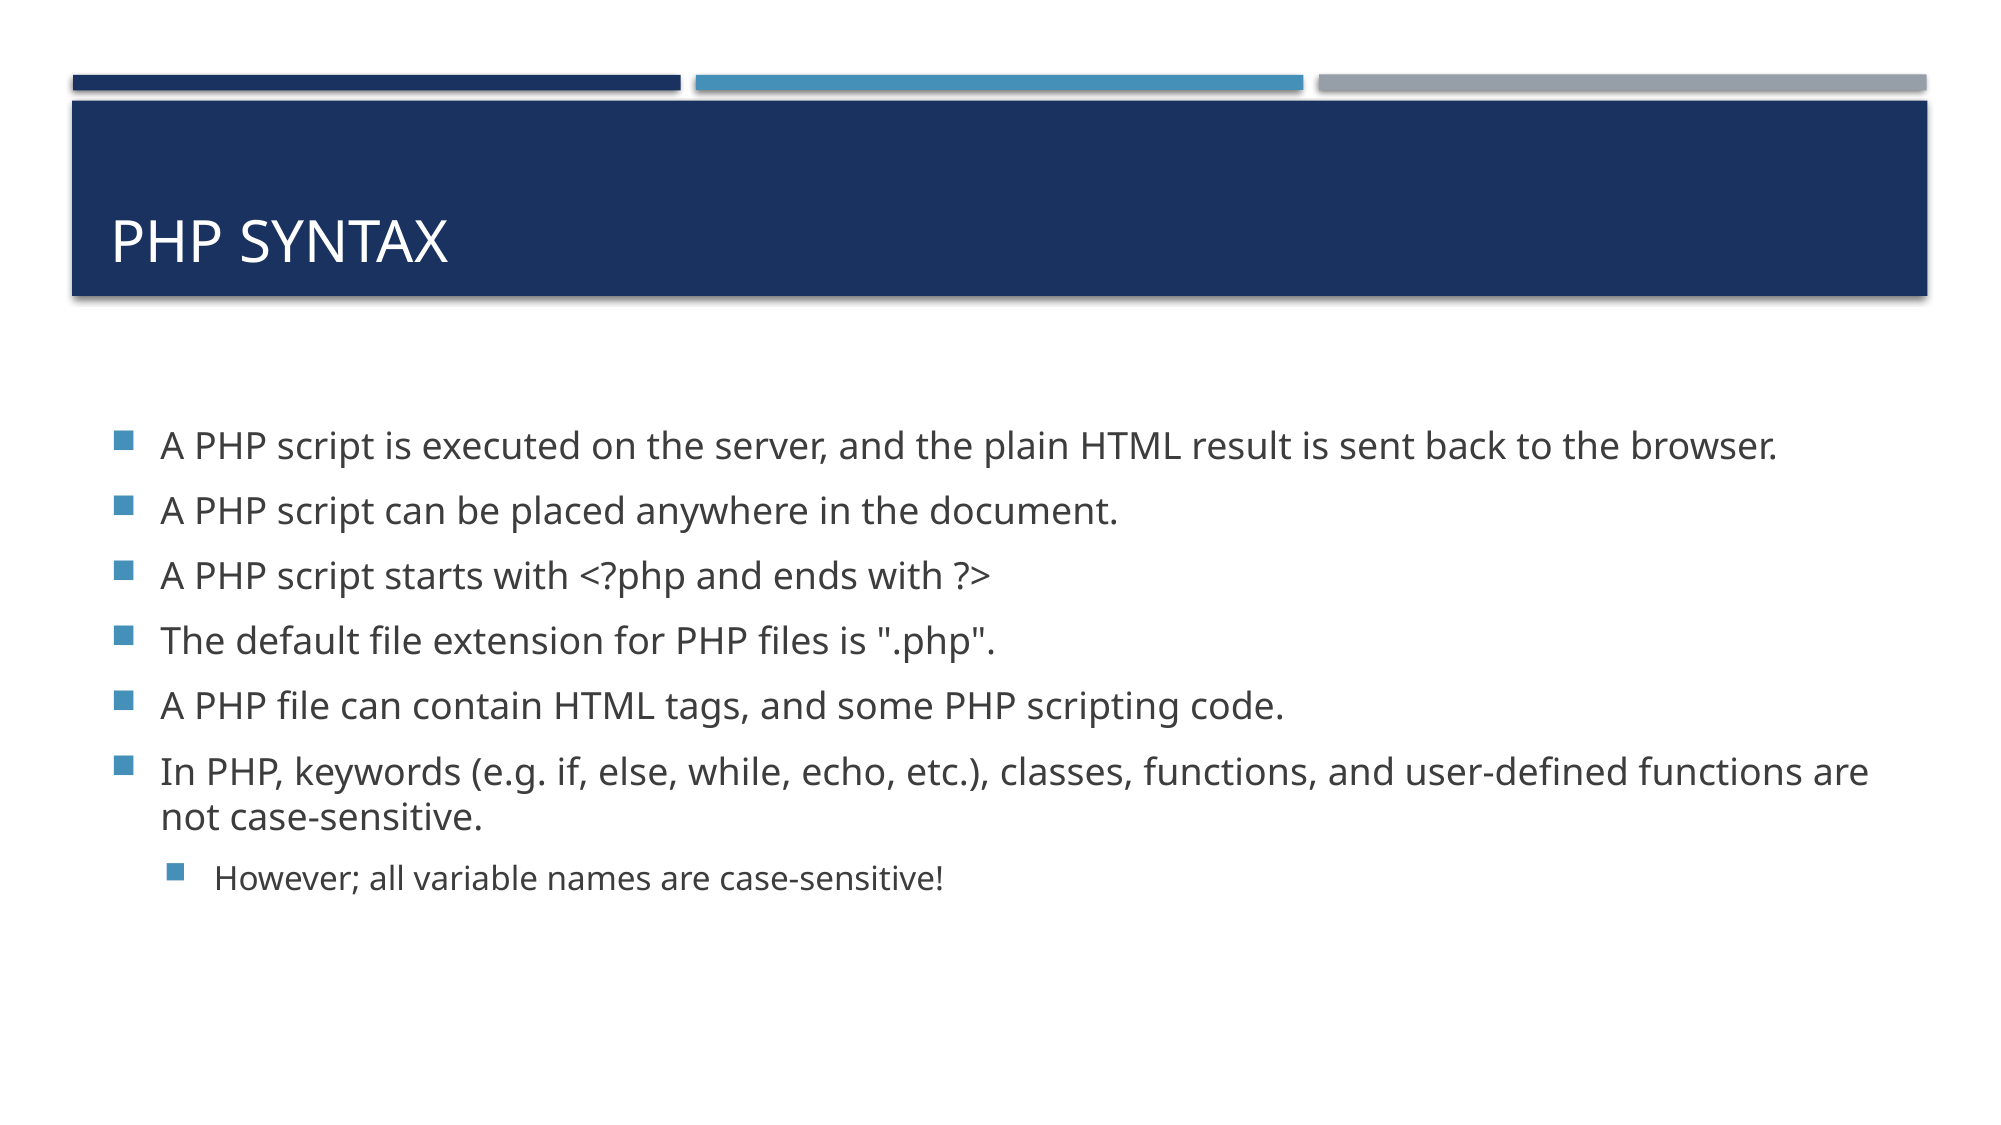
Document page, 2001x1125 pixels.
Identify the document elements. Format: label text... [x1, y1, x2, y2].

list A PHP script is executed on the server, and the plain HTML result is sent back to the browser. A PHP script can be placed anywhere in the document. A PHP script starts with <?php and ends with ?> The default file extension for PHP files is ".php". A PHP file can contain HTML tags, and some PHP scripting code. In PHP, keywords (e.g. if, else, while, echo, etc.), classes, functions, and user-defined functions are not case-sensitive. However; all variable names are case-sensitive! [95, 357, 1905, 962]
title PHP Syntax [95, 115, 1905, 282]
